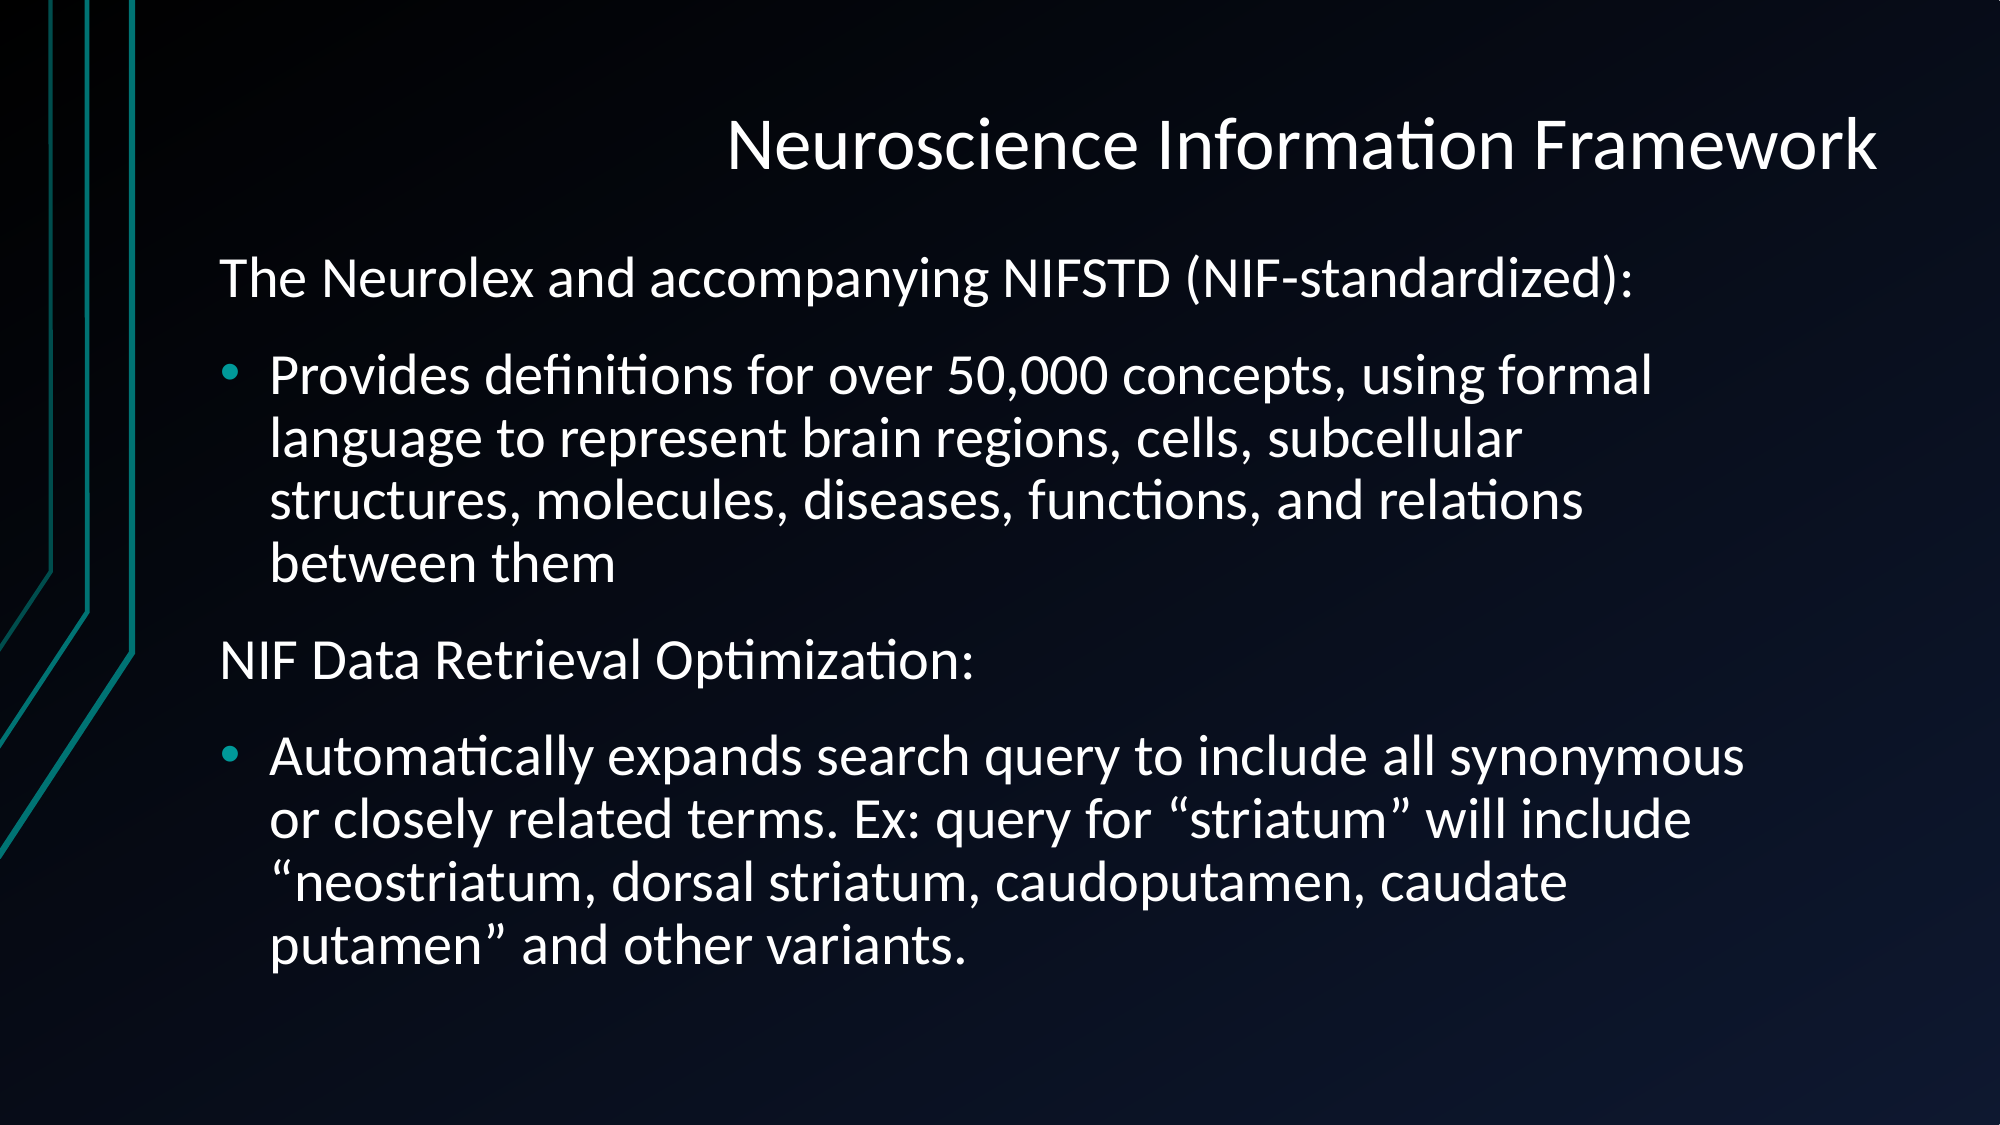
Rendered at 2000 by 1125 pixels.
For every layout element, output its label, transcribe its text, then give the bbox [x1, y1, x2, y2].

list The Neurolex and accompanying NIFSTD (NIF-standardized): Provides definitions for over 50,000 concepts, using formal language to represent brain regions, cells, subcellular structures, molecules, diseases, functions, and relations between them NIF Data Retrieval Optimization: Automatically expands search query to include all synonymous or closely related terms. Ex: query for “striatum” will include “neostriatum, dorsal striatum, caudoputamen, caudate putamen” and other variants. [199, 237, 1788, 950]
title Neuroscience Information Framework [199, 45, 1900, 246]
